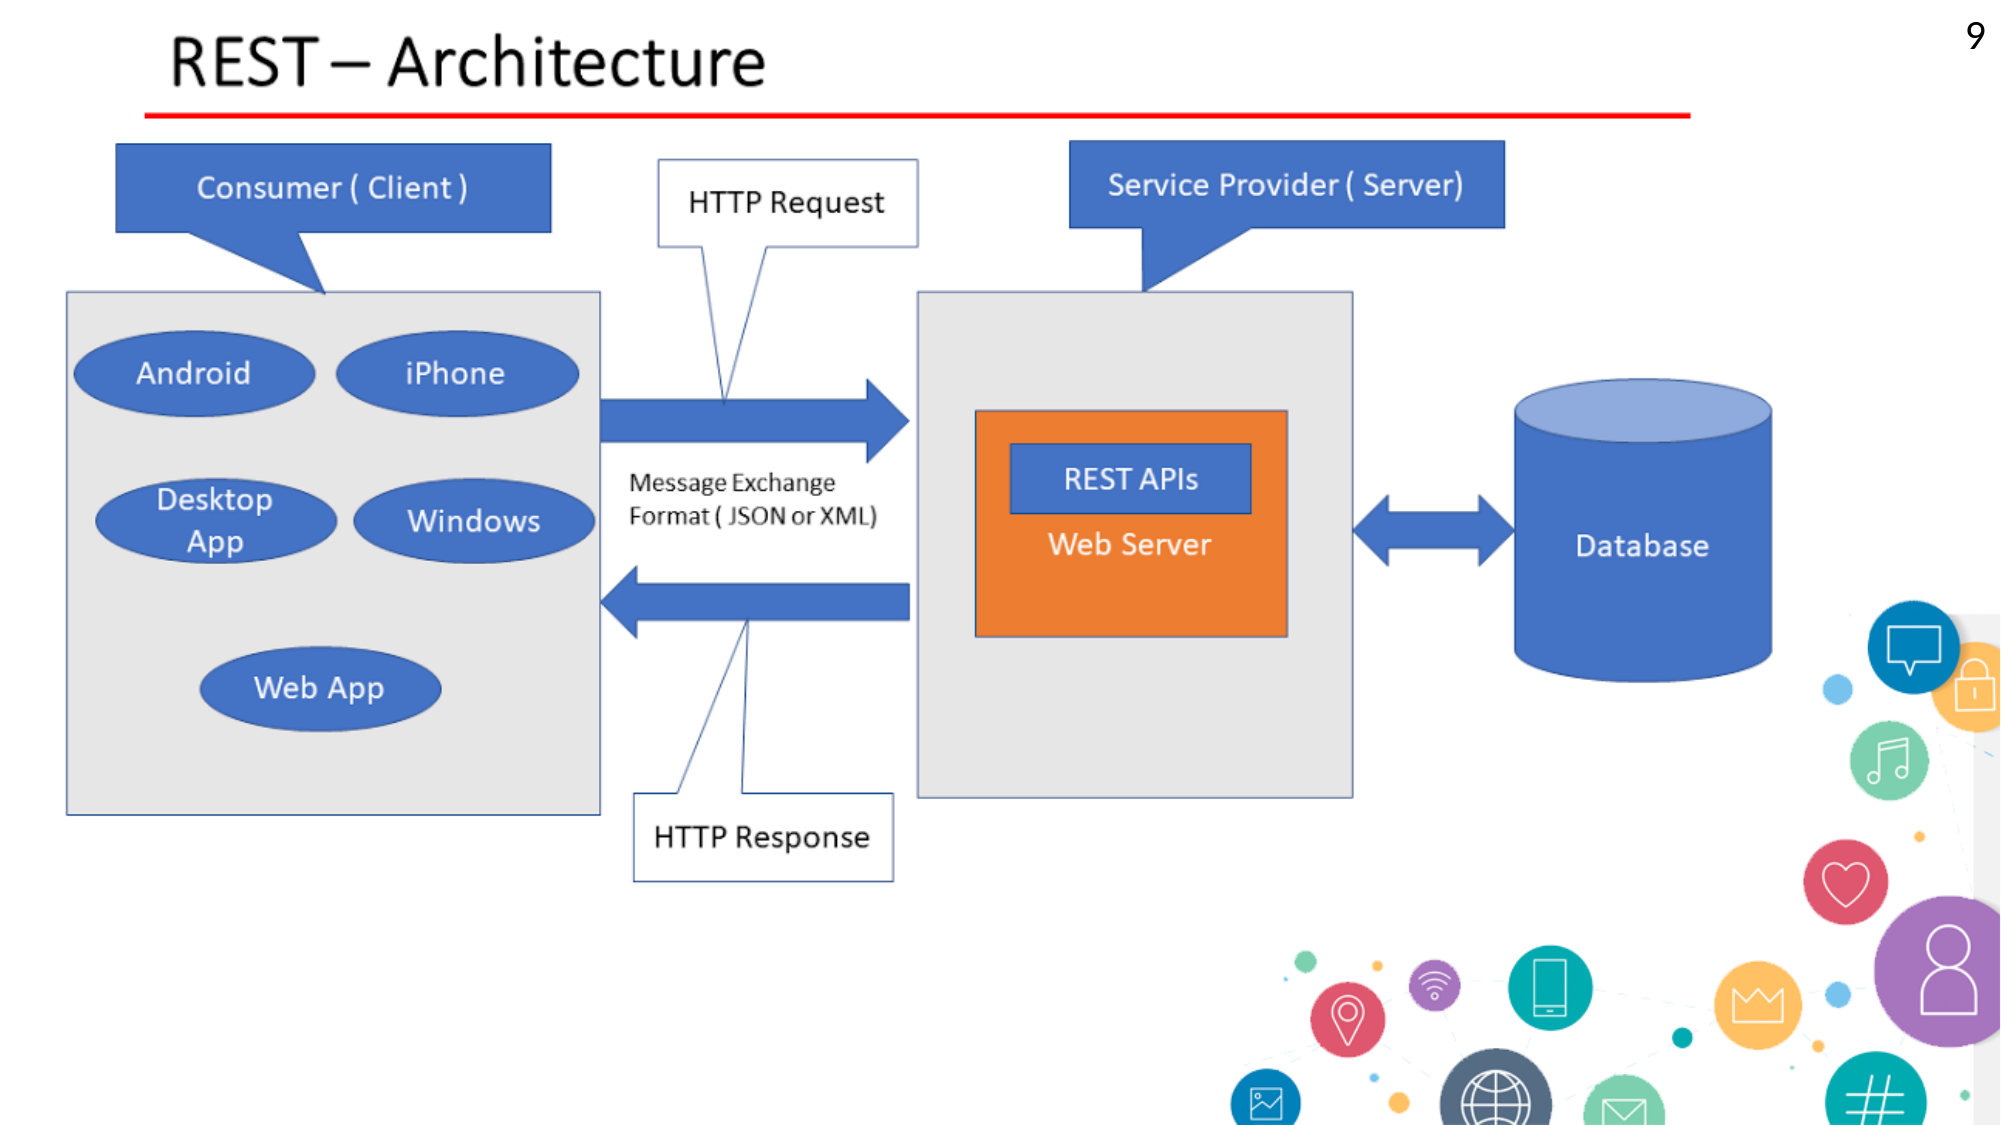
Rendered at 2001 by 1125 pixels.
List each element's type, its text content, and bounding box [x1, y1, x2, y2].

picture [1251, 1088, 1283, 1120]
text_box 9 [1950, 0, 2000, 65]
picture [0, 0, 2001, 1125]
